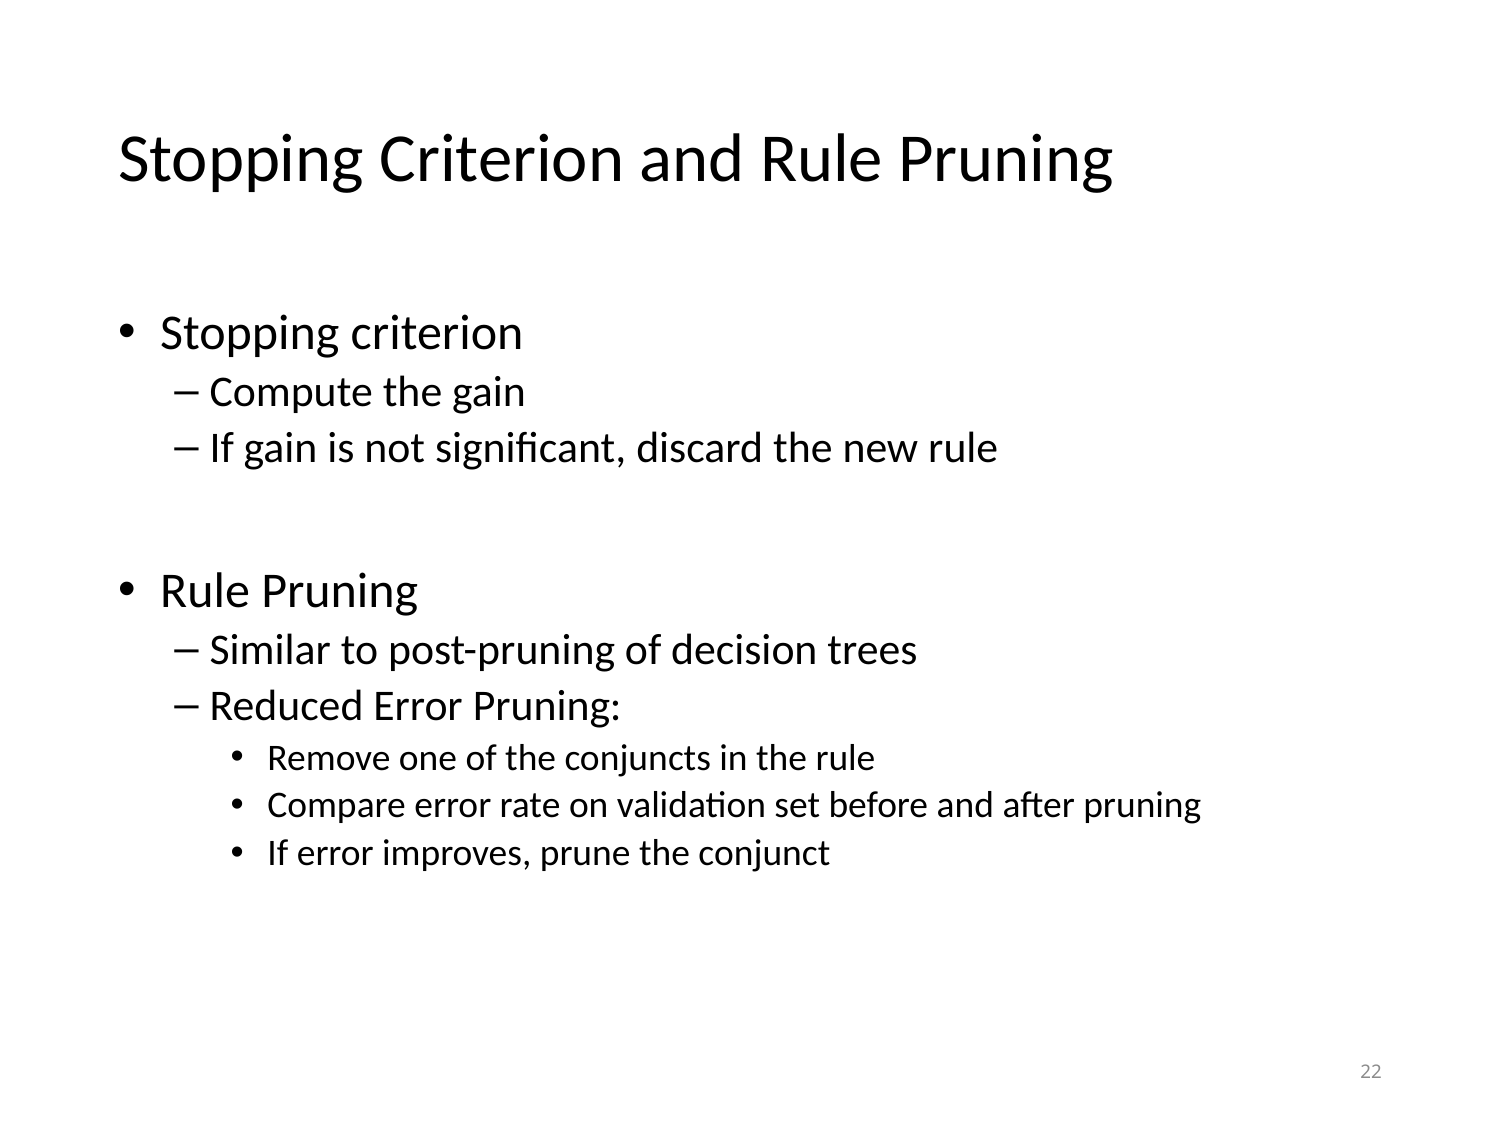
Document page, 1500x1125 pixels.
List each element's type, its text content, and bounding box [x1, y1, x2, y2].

list Stopping criterion Compute the gain If gain is not significant, discard the new rule Rule Pruning Similar to post-pruning of decision trees Reduced Error Pruning: Remove one of the conjuncts in the rule Compare error rate on validation set before and after pruning If error improves, prune the conjunct [103, 298, 1397, 1013]
slide_number 22 [993, 1042, 1397, 1103]
title Stopping Criterion and Rule Pruning [103, 45, 1397, 263]
